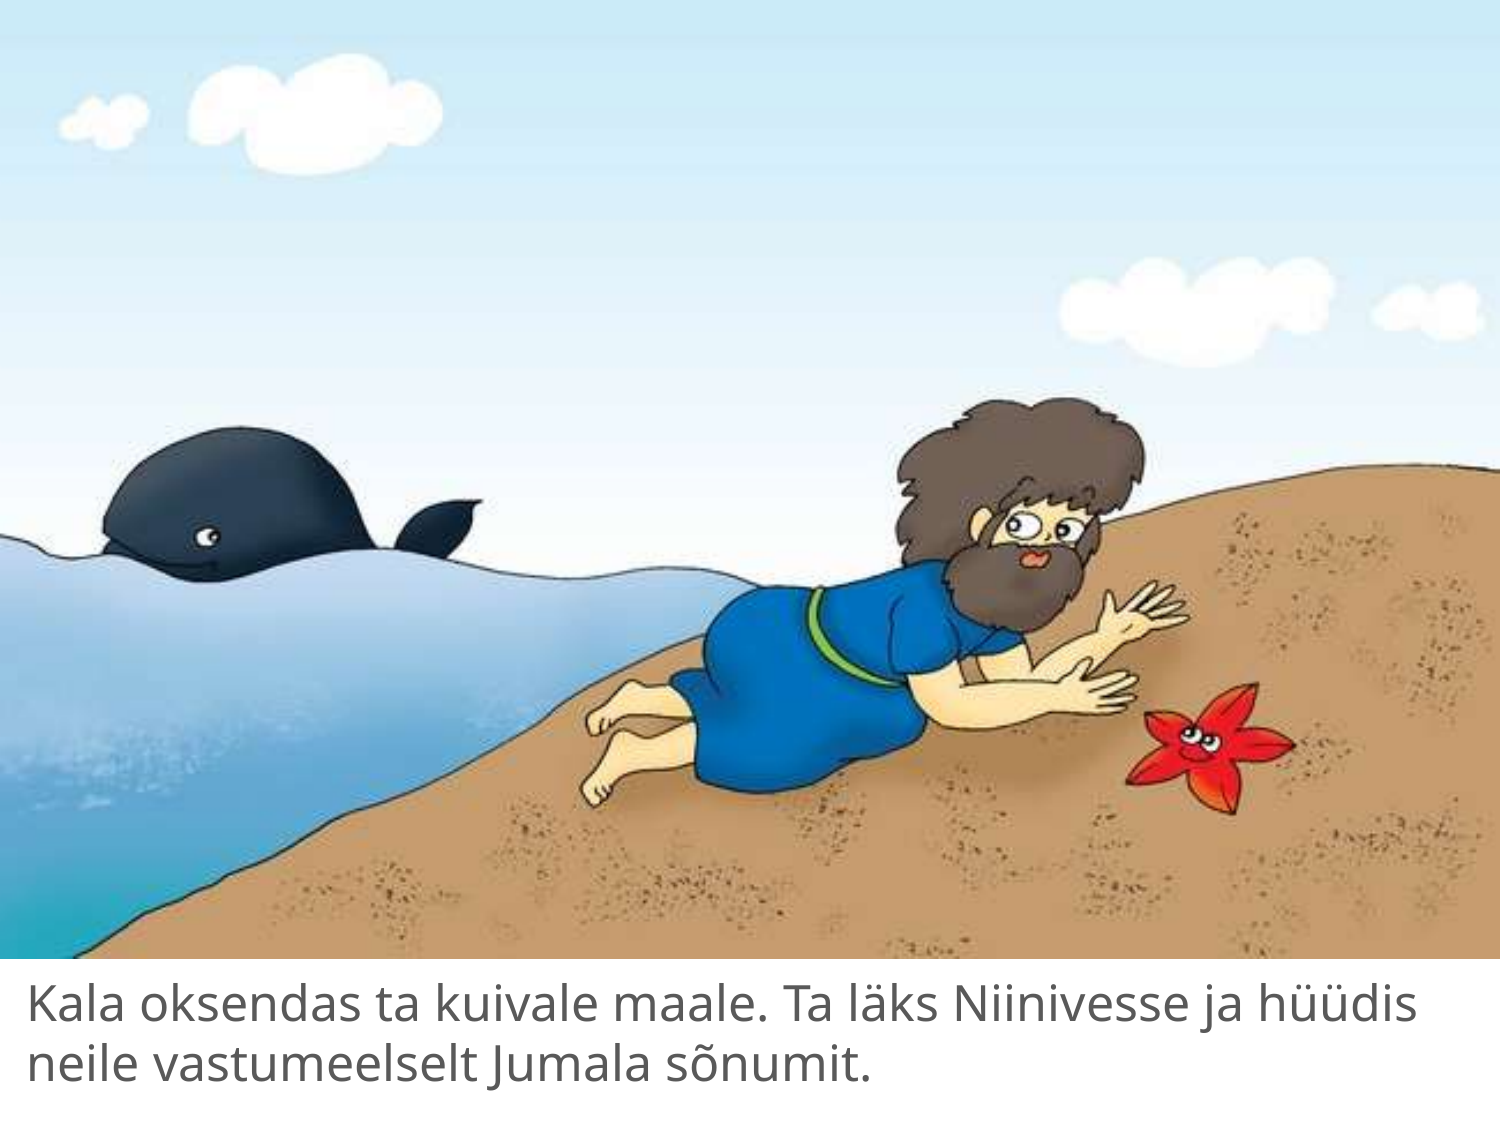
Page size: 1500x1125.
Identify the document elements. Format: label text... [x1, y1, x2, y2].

picture [0, 0, 1500, 959]
text_box Kala oksendas ta kuivale maale. Ta läks Niinivesse ja hüüdis neile vastumeelselt Jumala sõnumit. [11, 966, 1498, 1099]
